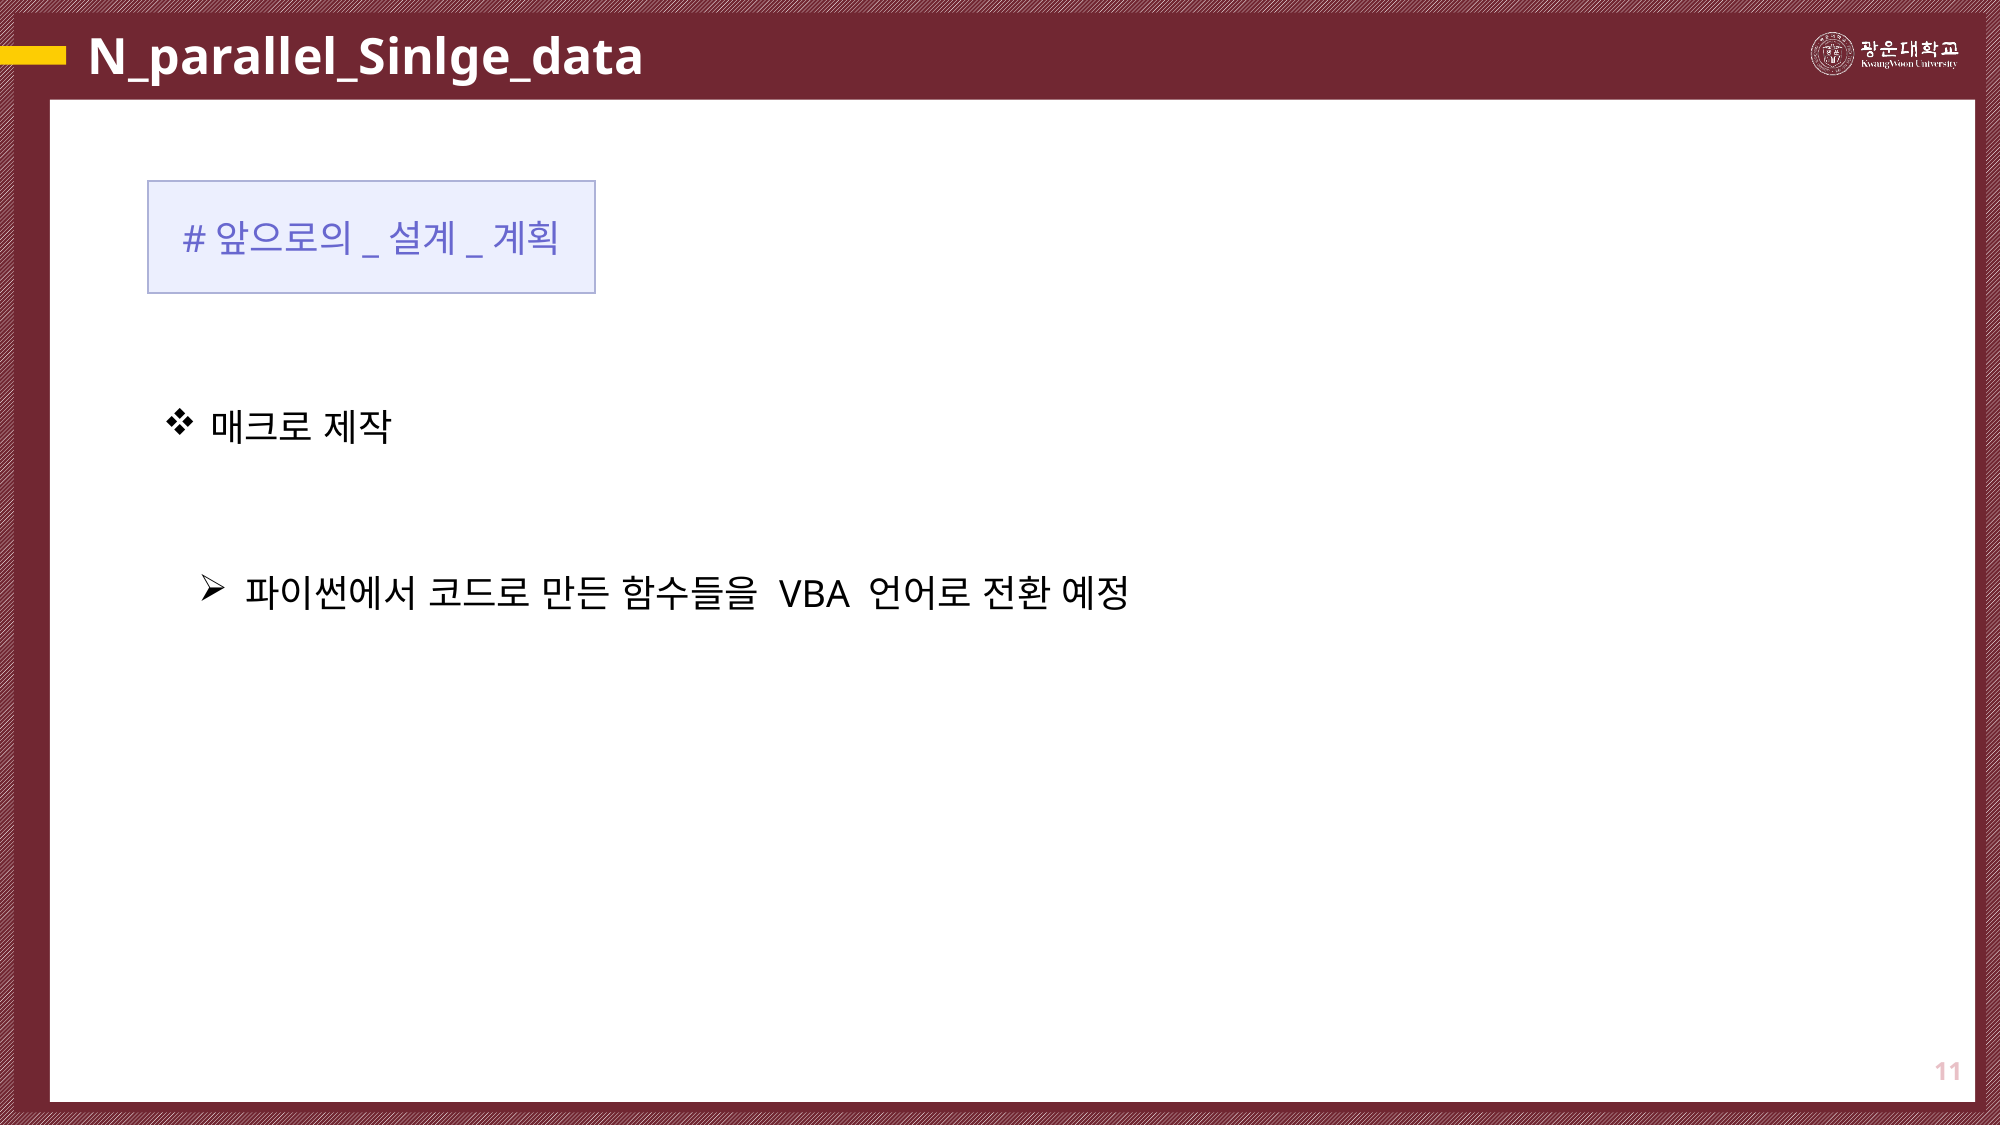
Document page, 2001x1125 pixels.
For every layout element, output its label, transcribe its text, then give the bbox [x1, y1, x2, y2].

title N_parallel_Sinlge_data [72, 23, 1780, 93]
text_box #앞으로의_설계_계획 [147, 180, 596, 294]
text_box 매크로 제작 [148, 397, 1289, 457]
picture [1793, 23, 1976, 84]
text_box 파이썬에서 코드로 만든 함수들을 VBA 언어로 전환 예정 [183, 562, 1891, 623]
slide_number 11 [1412, 1042, 1978, 1103]
